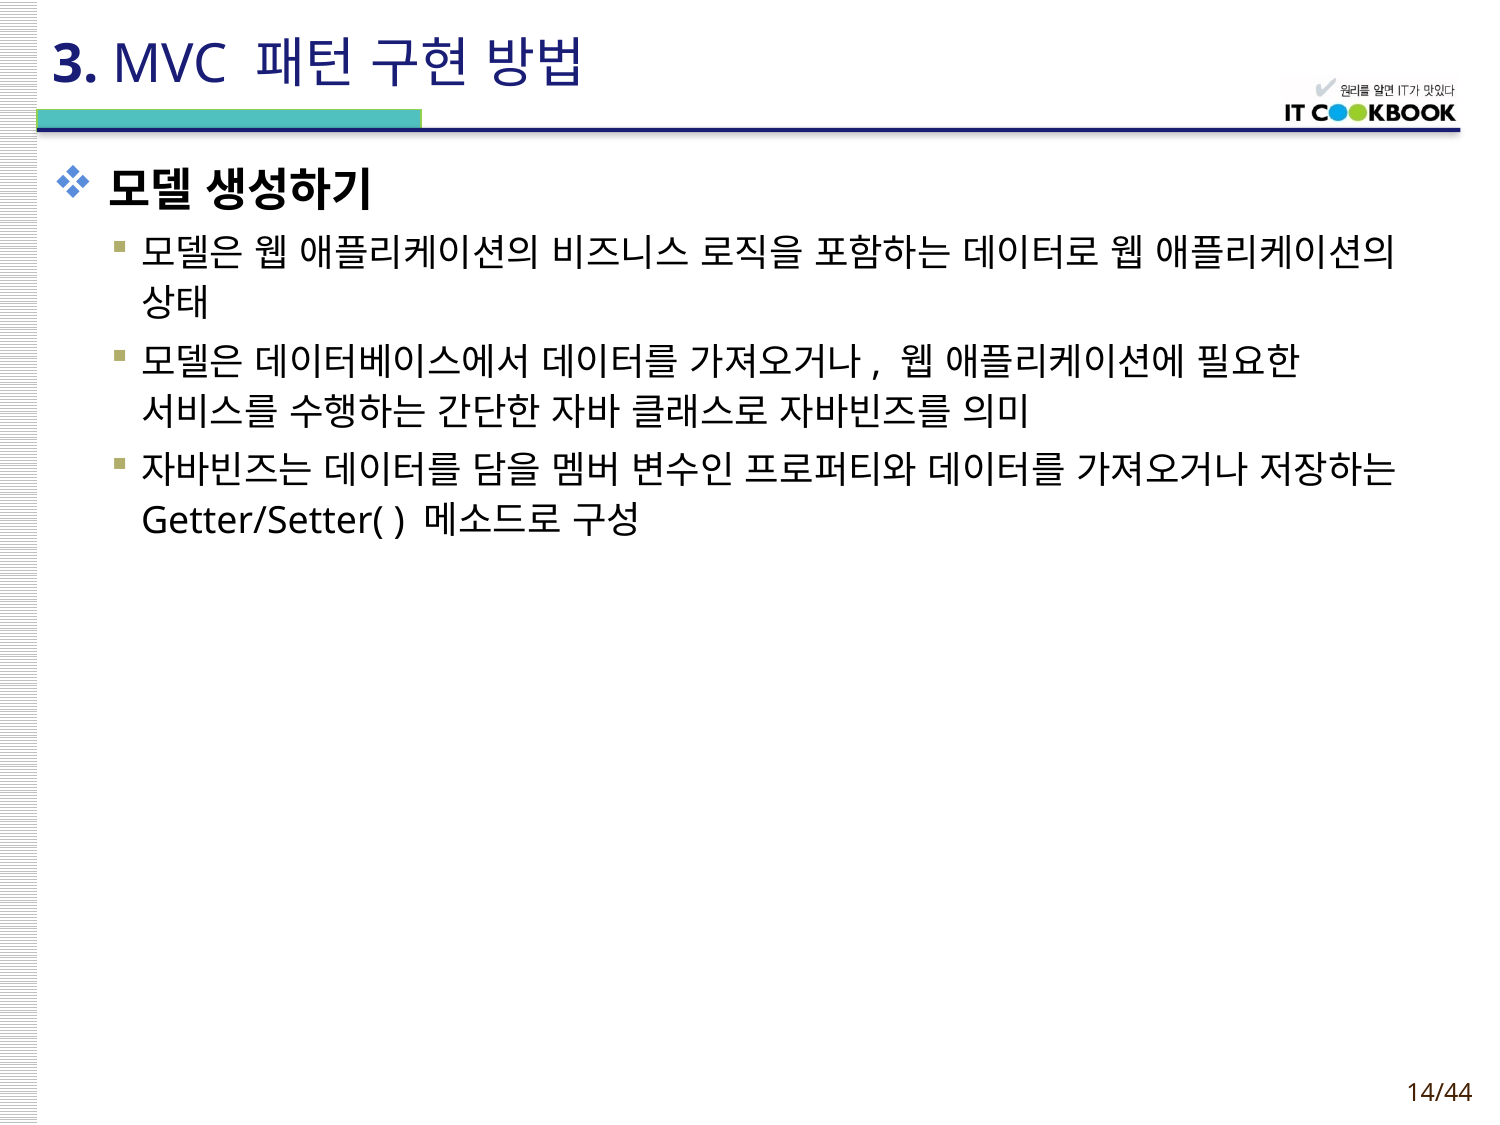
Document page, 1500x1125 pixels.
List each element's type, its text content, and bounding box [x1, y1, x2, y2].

picture [1281, 75, 1459, 123]
list 모델 생성하기 모델은 웹 애플리케이션의 비즈니스 로직을 포함하는 데이터로 웹 애플리케이션의 상태 모델은 데이터베이스에서 데이터를 가져오거나, 웹 애플리케이션에 필요한 서비스를 수행하는 간단한 자바 클래스로 자바빈즈를 의미 자바빈즈는 데이터를 담을 멤버 변수인 프로퍼티와 데이터를 가져오거나 저장하는 Getter/Setter( ) 메소드로 구성 [37, 152, 1463, 1091]
title 3. MVC 패턴 구현 방법 [37, 13, 1278, 109]
